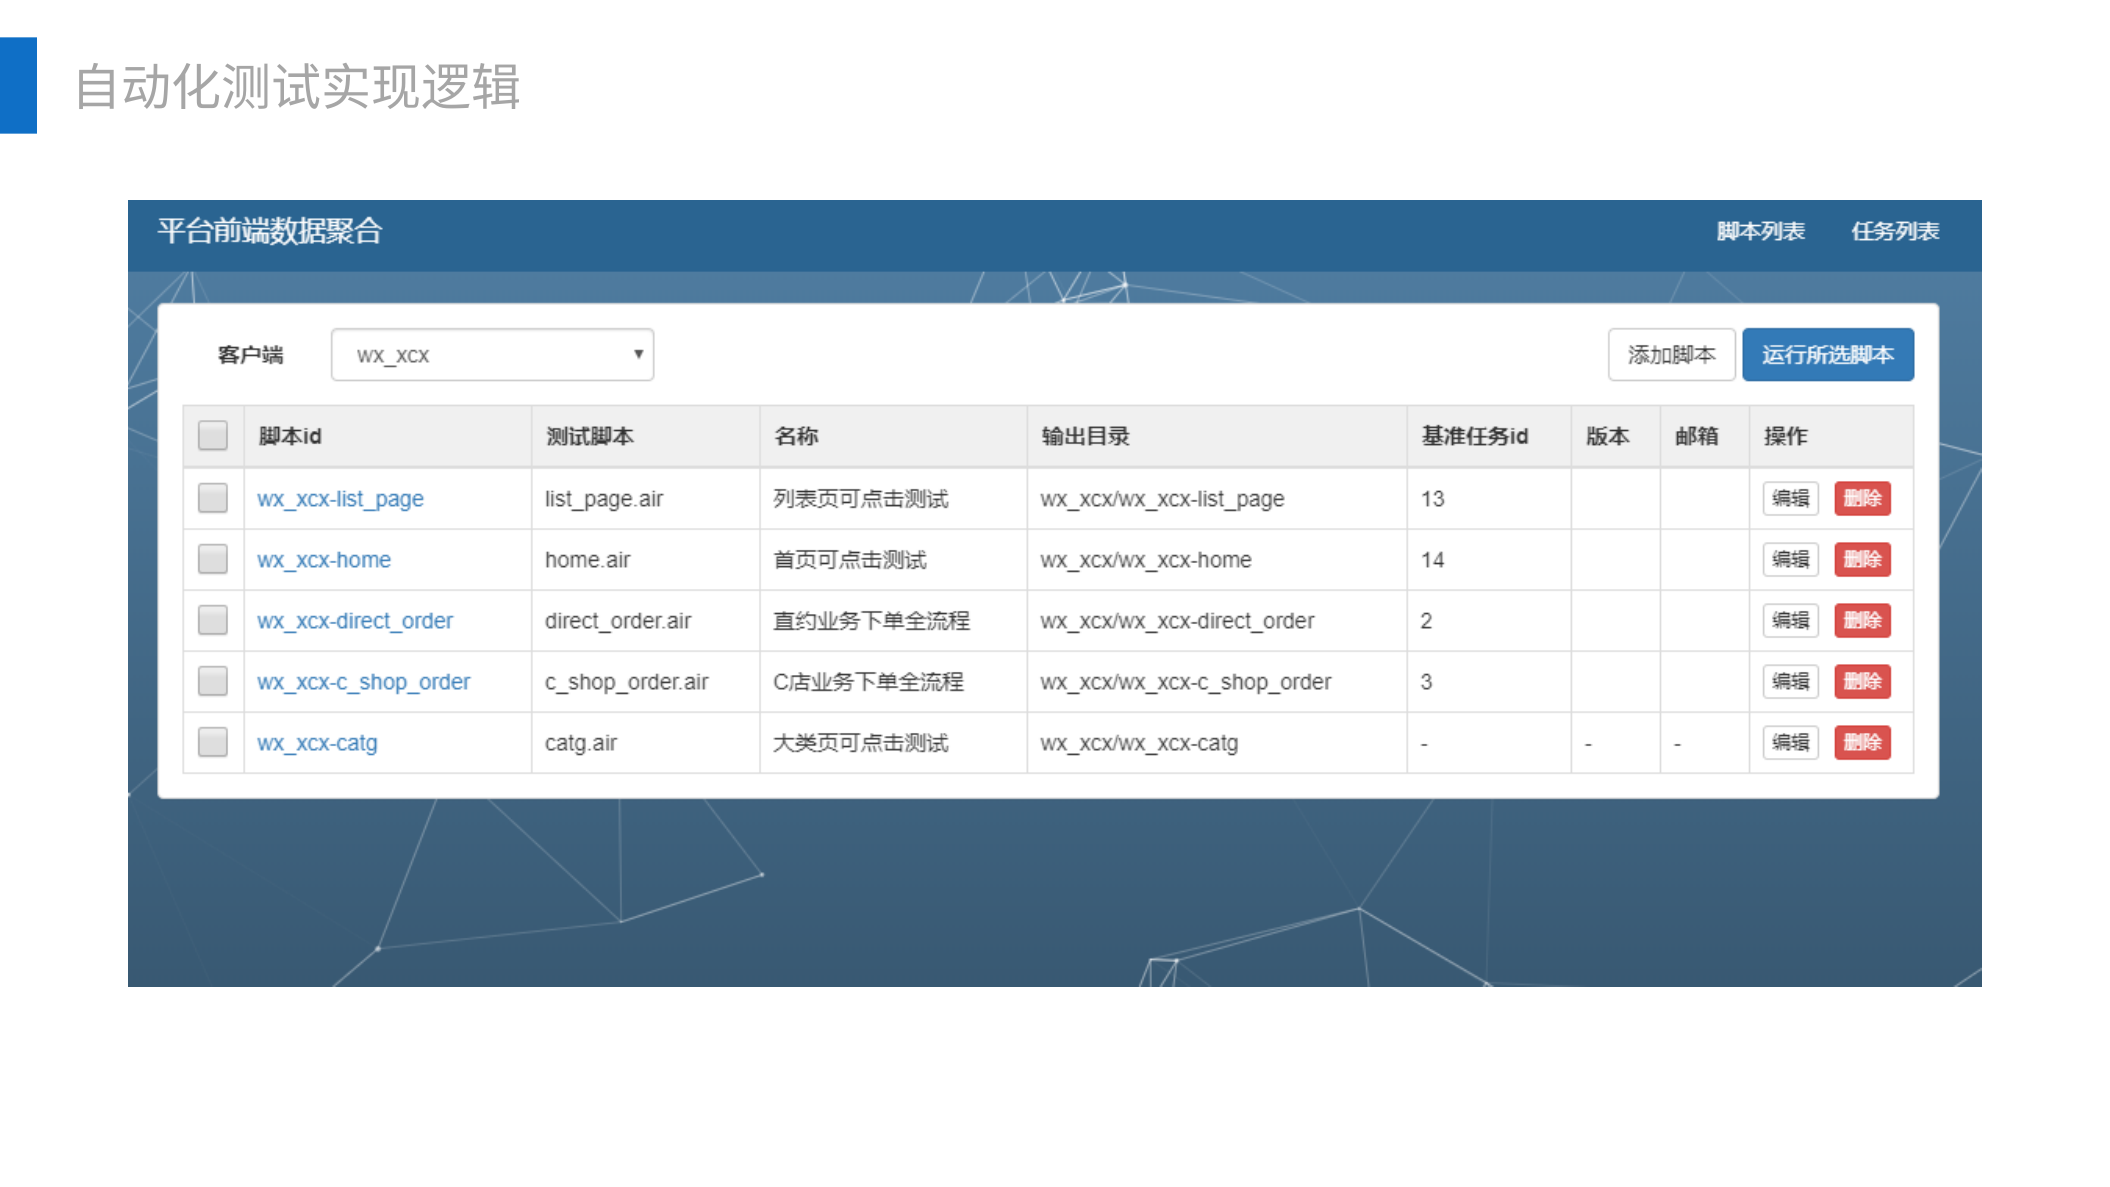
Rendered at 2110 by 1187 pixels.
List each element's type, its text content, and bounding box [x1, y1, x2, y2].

picture [128, 200, 1982, 987]
text_box [0, 36, 38, 135]
text_box 自动化测试实现逻辑 [71, 55, 522, 116]
